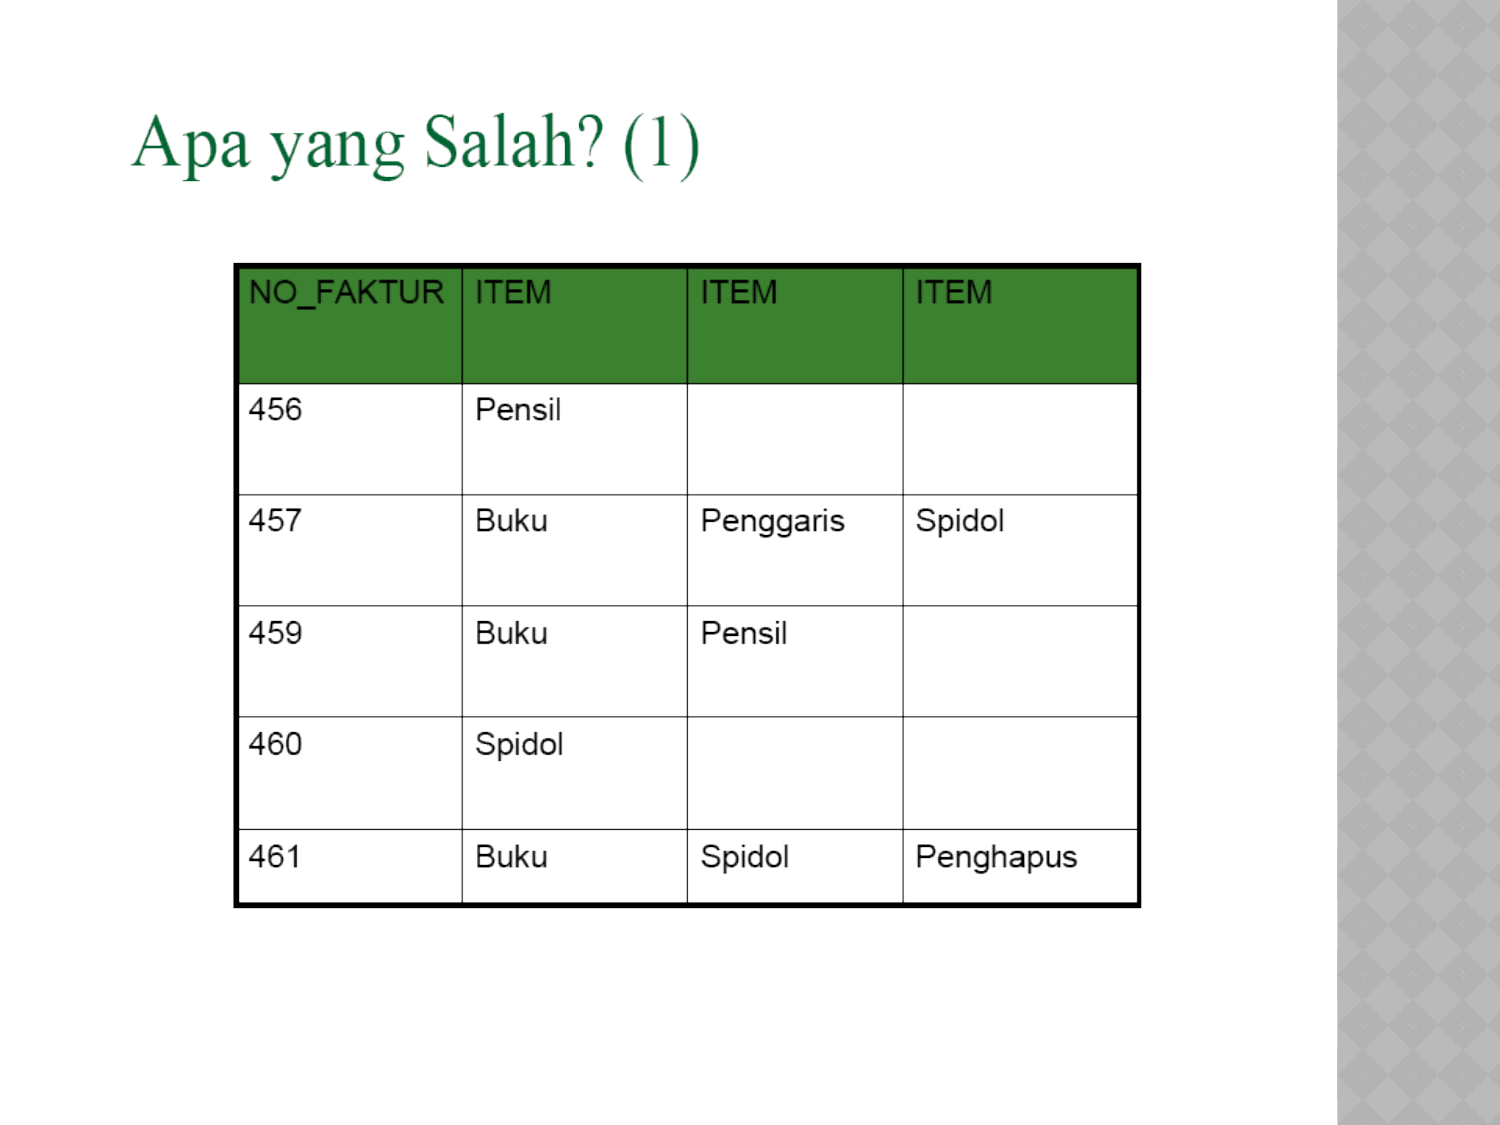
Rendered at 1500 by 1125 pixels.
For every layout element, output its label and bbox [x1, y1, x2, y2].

picture [111, 87, 1163, 912]
